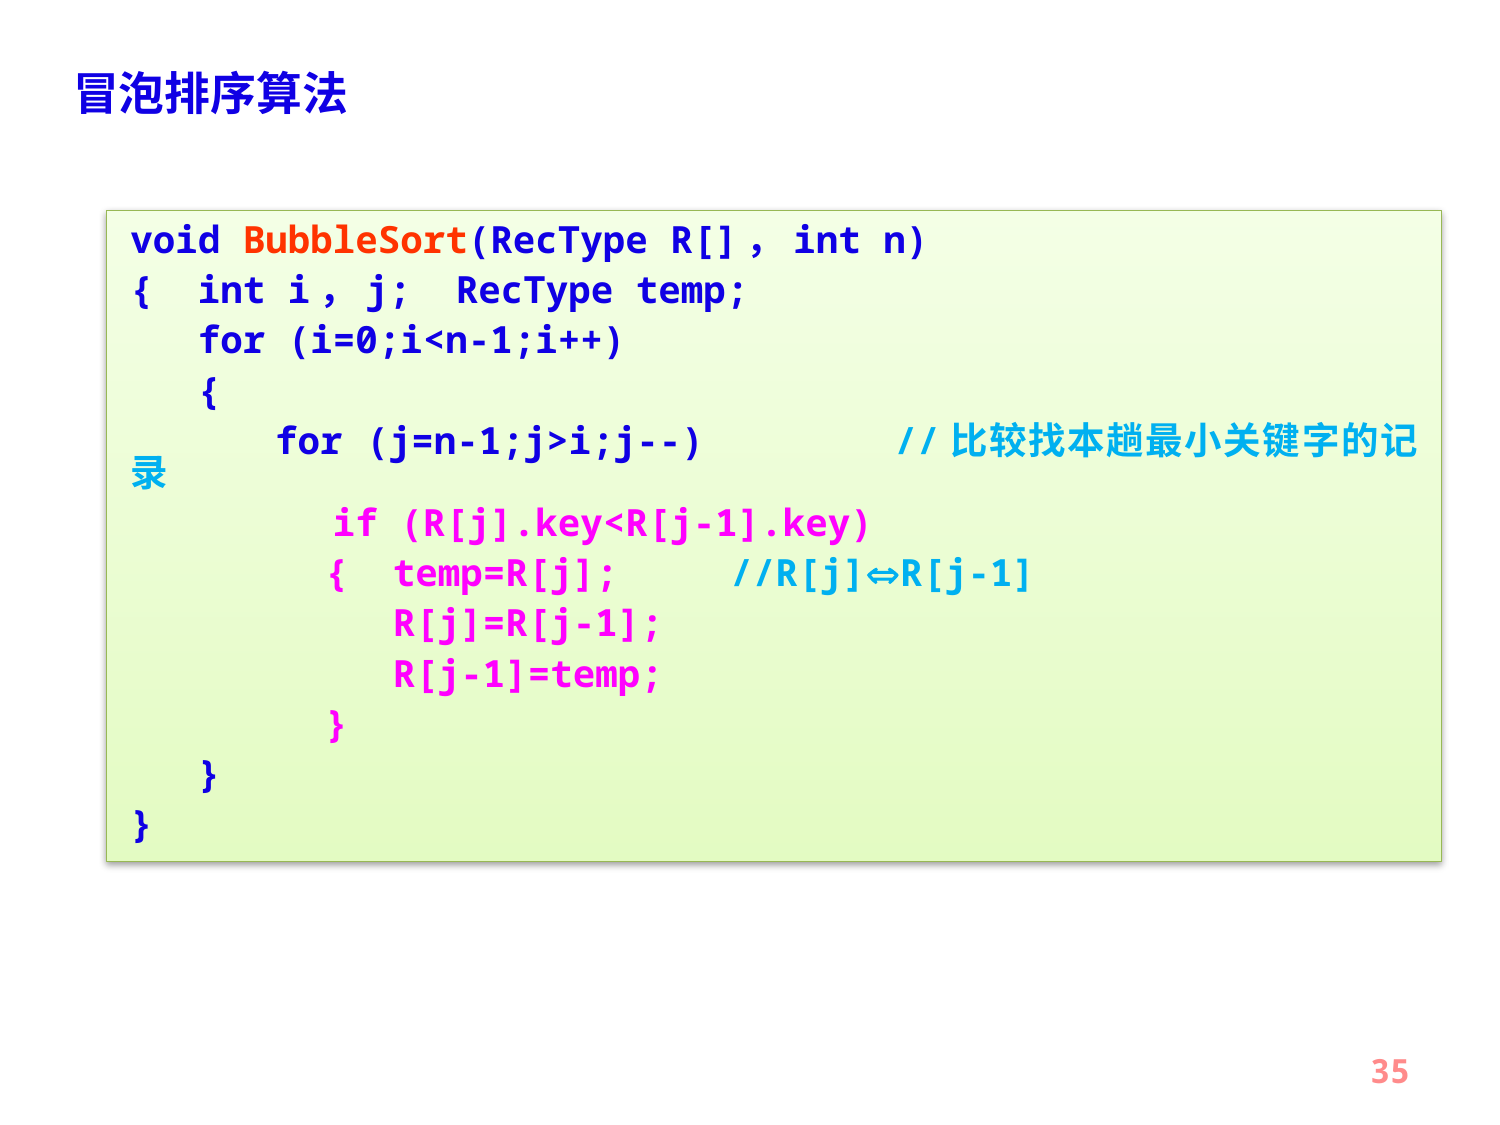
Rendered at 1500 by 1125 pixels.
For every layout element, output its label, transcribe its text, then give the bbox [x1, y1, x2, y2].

text_box void BubbleSort(RecType R[]，int n) { int i，j; RecType temp; for (i=0;i<n-1;i++) { for (j=n-1;j>i;j--) //比较找本趟最小关键字的记录 if (R[j].key<R[j-1].key) { temp=R[j]; //R[j]R[j-1] R[j]=R[j-1]; R[j-1]=temp; } } } [106, 210, 1442, 862]
slide_number 35 [1074, 1042, 1425, 1103]
text_box 冒泡排序算法 [58, 57, 504, 127]
